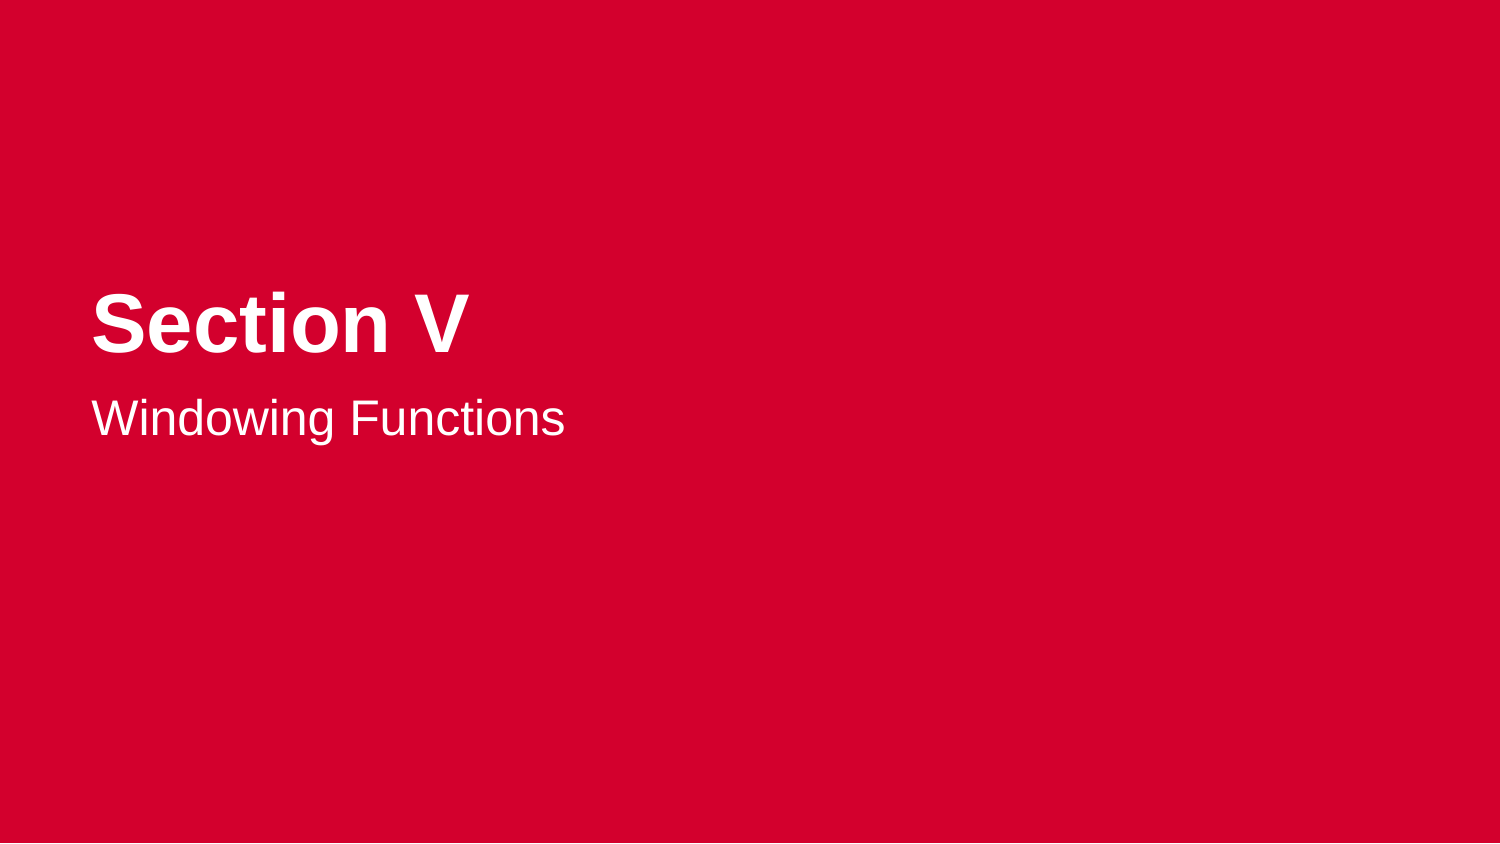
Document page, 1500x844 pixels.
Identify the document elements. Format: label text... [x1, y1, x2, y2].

text_box Windowing Functions [91, 377, 1264, 616]
text_box [0, 0, 1500, 843]
text_box Section V [91, 188, 1264, 377]
